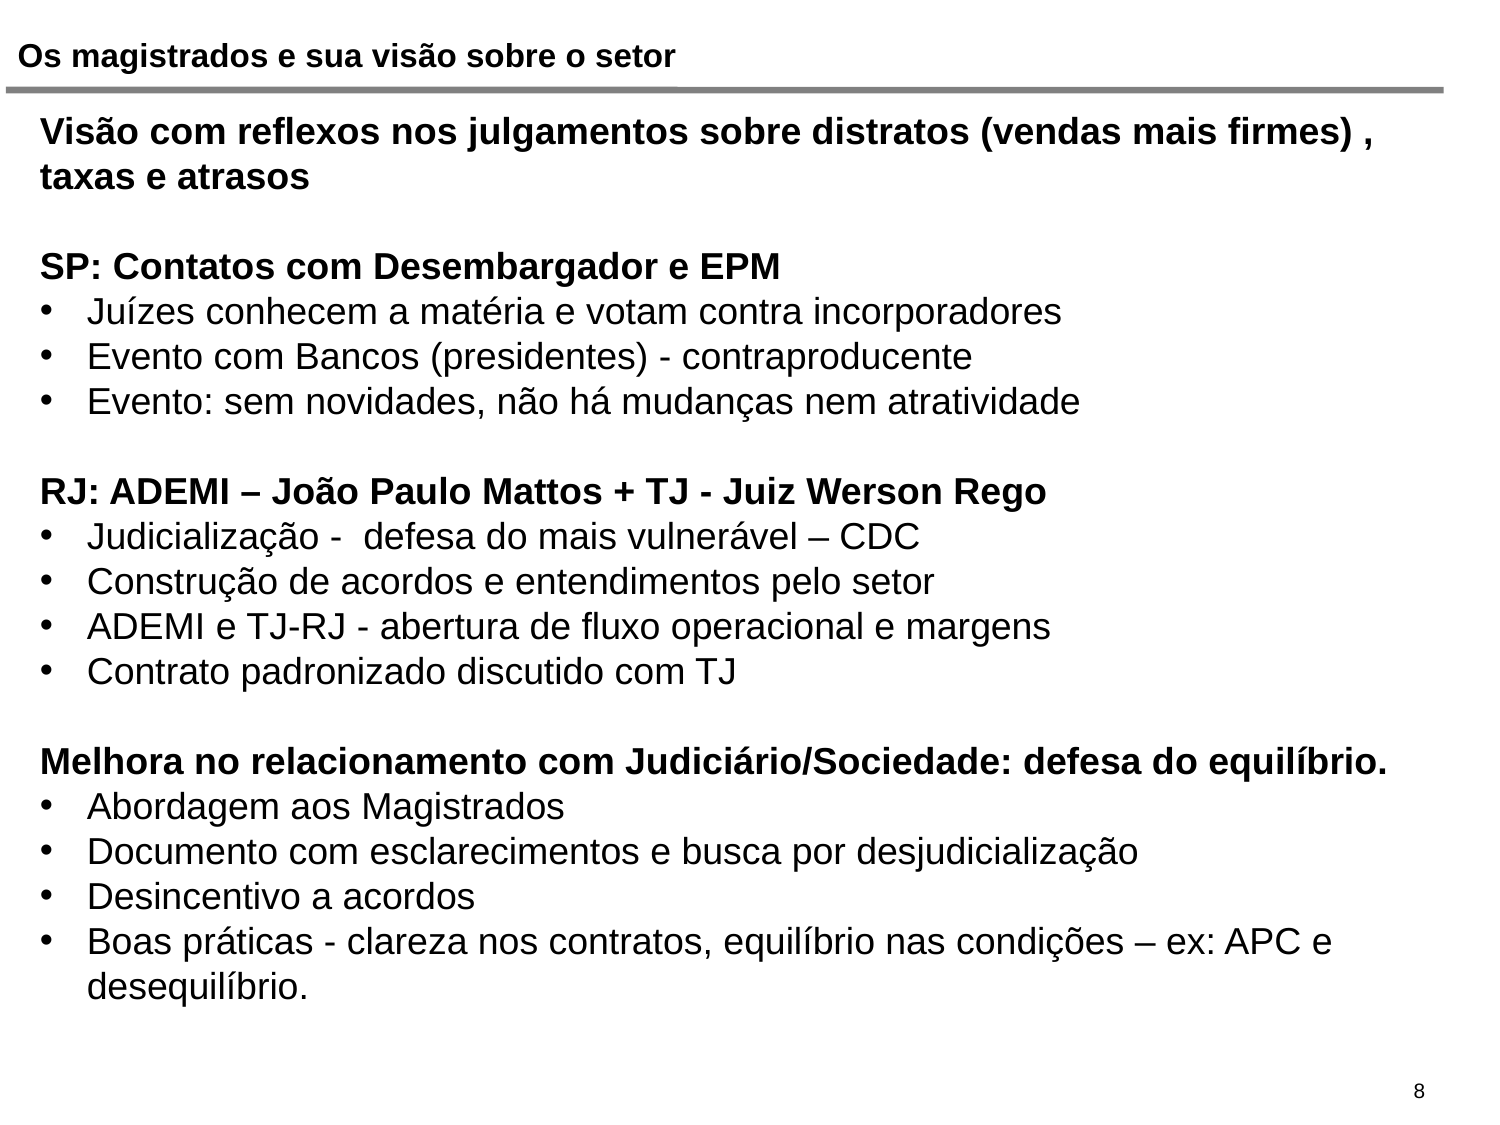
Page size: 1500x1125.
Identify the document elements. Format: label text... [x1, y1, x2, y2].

text_box Visão com reflexos nos julgamentos sobre distratos (vendas mais firmes) , taxas e atrasos SP: Contatos com Desembargador e EPM Juízes conhecem a matéria e votam contra incorporadores Evento com Bancos (presidentes) - contraproducente Evento: sem novidades, não há mudanças nem atratividade RJ: ADEMI – João Paulo Mattos + TJ - Juiz Werson Rego Judicialização - defesa do mais vulnerável – CDC Construção de acordos e entendimentos pelo setor ADEMI e TJ-RJ - abertura de fluxo operacional e margens Contrato padronizado discutido com TJ Melhora no relacionamento com Judiciário/Sociedade: defesa do equilíbrio. Abordagem aos Magistrados Documento com esclarecimentos e busca por desjudicialização Desincentivo a acordos Boas práticas - clareza nos contratos, equilíbrio nas condições – ex: APC e desequilíbrio. [29, 101, 1471, 1013]
text_box Os magistrados e sua visão sobre o setor [17, 33, 1459, 102]
text_box 8 [1074, 1077, 1425, 1103]
